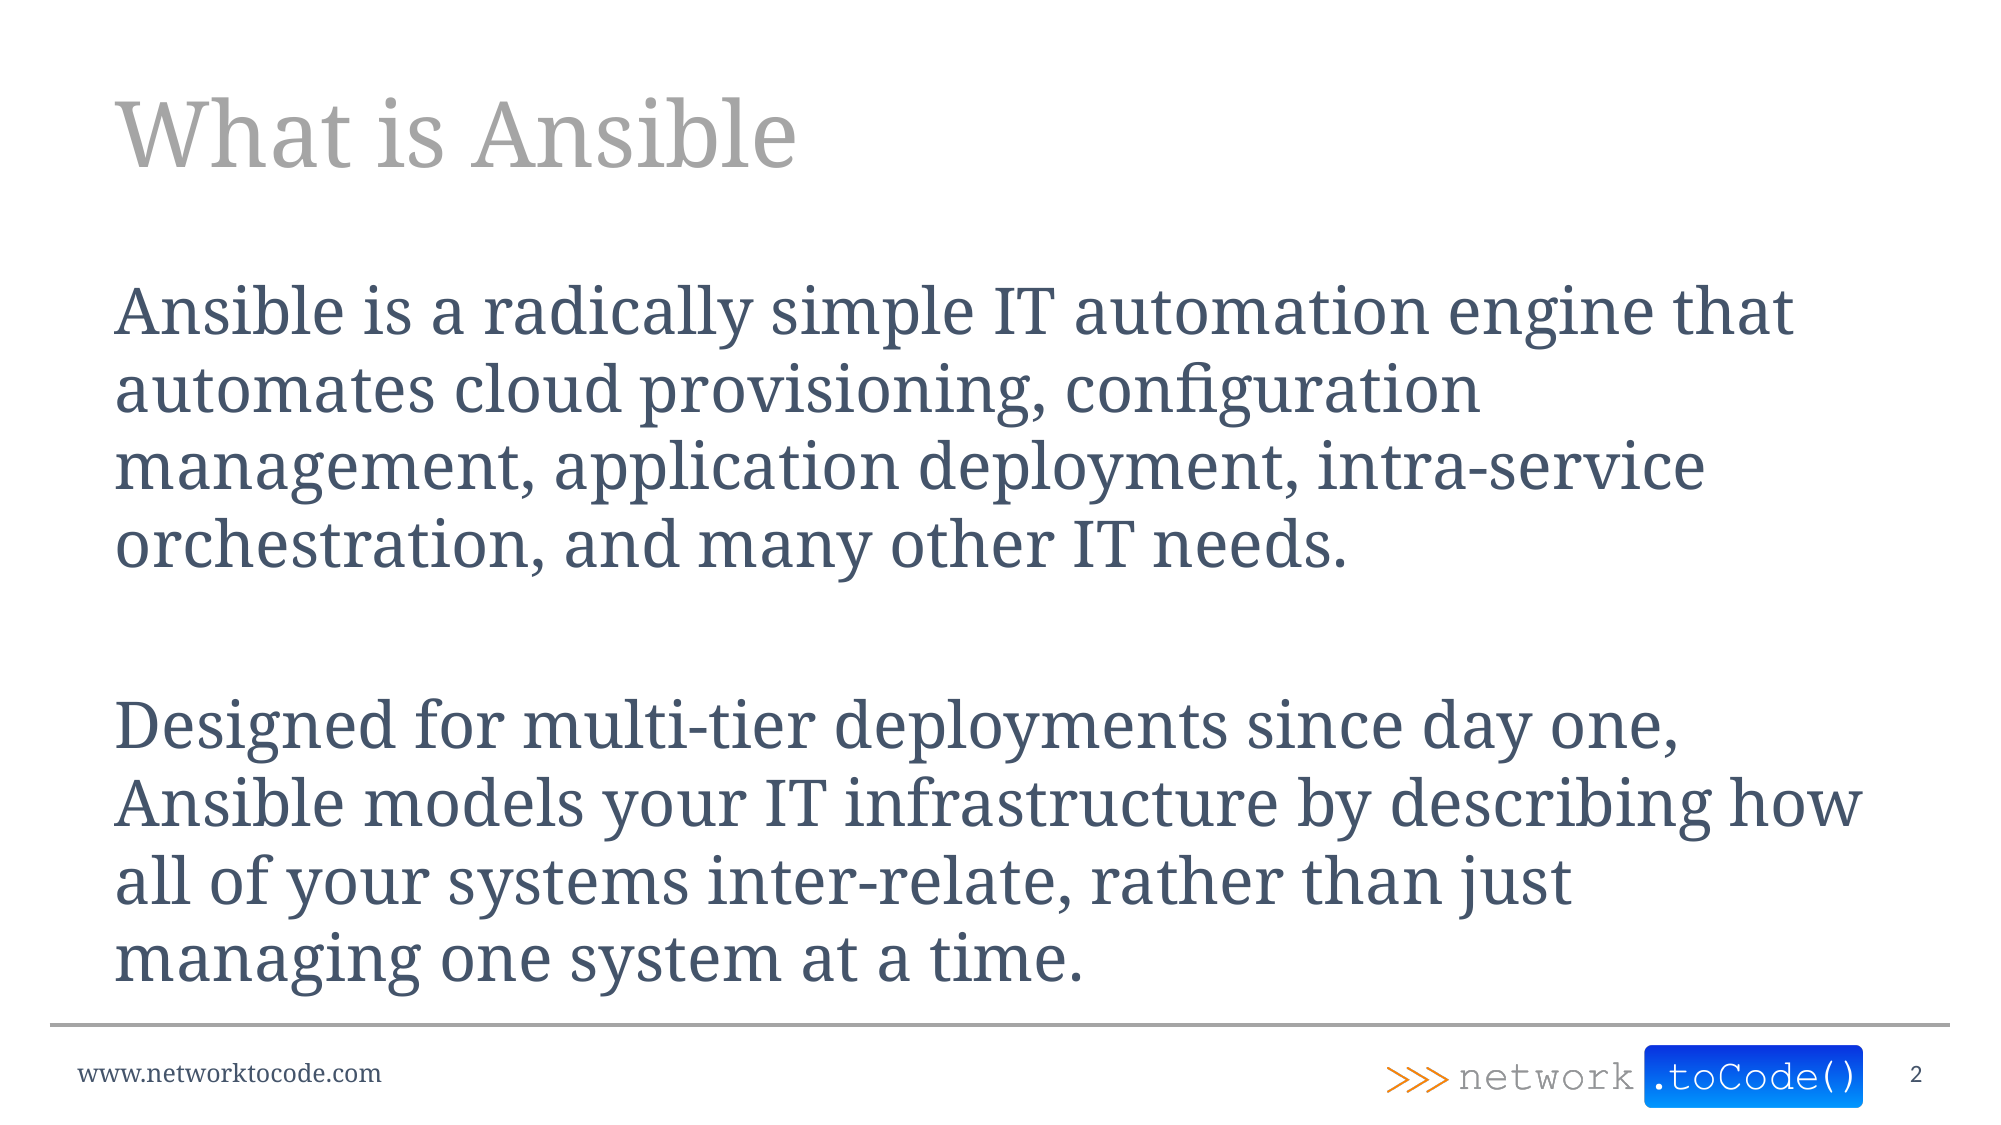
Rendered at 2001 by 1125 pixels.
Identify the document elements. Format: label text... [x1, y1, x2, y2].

slide_number www.networktocode.com [62, 1042, 513, 1103]
slide_number 2 [1862, 1042, 1938, 1103]
title What is Ansible [99, 37, 1900, 225]
list Ansible is a radically simple IT automation engine that automates cloud provisioning, configuration management, application deployment, intra-service orchestration, and many other IT needs. Designed for multi-tier deployments since day one, Ansible models your IT infrastructure by describing how all of your systems inter-relate, rather than just managing one system at a time. [99, 262, 1900, 1005]
picture [1387, 1045, 1863, 1108]
